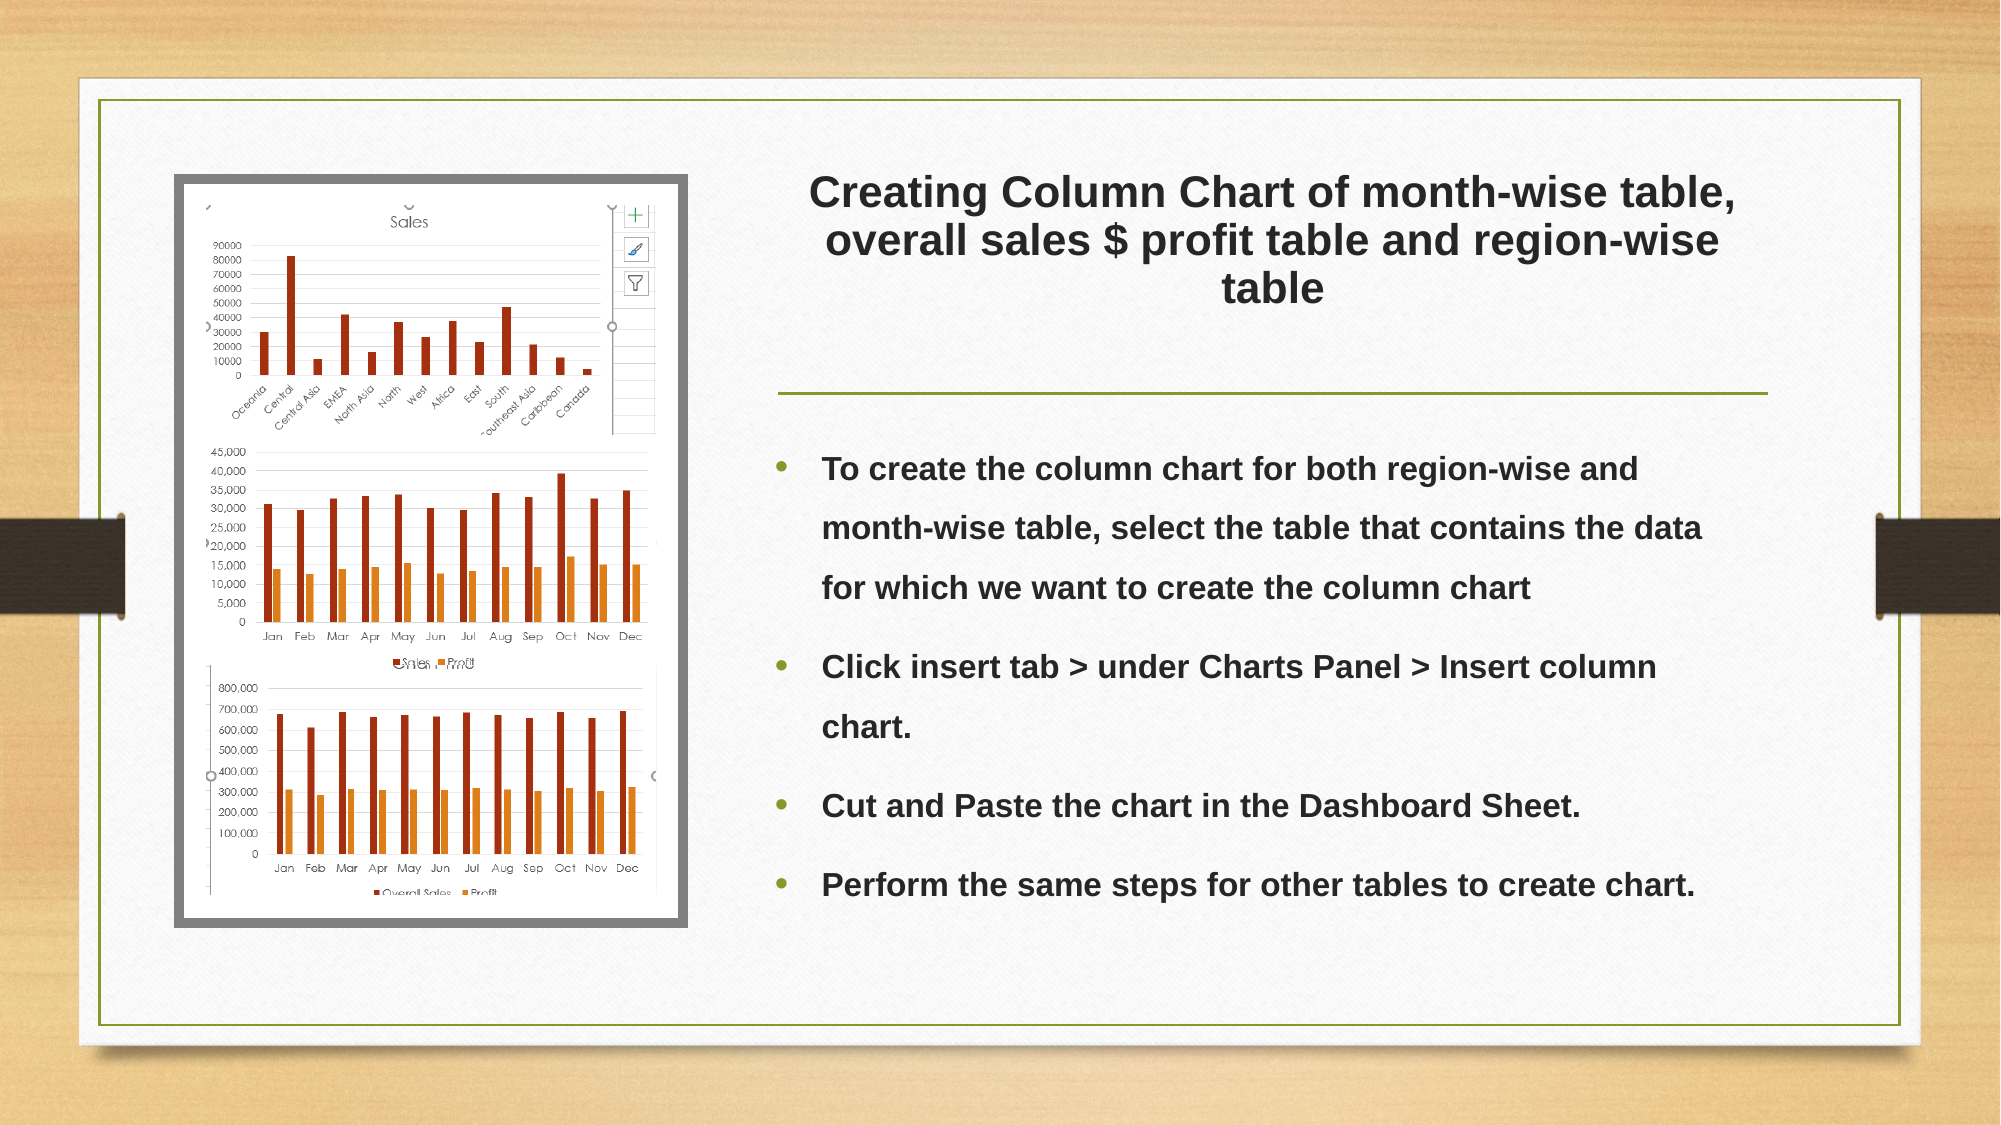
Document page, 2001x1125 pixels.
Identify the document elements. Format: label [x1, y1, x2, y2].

text_box [0, 0, 2000, 1125]
list [205, 664, 657, 895]
picture [205, 205, 657, 664]
